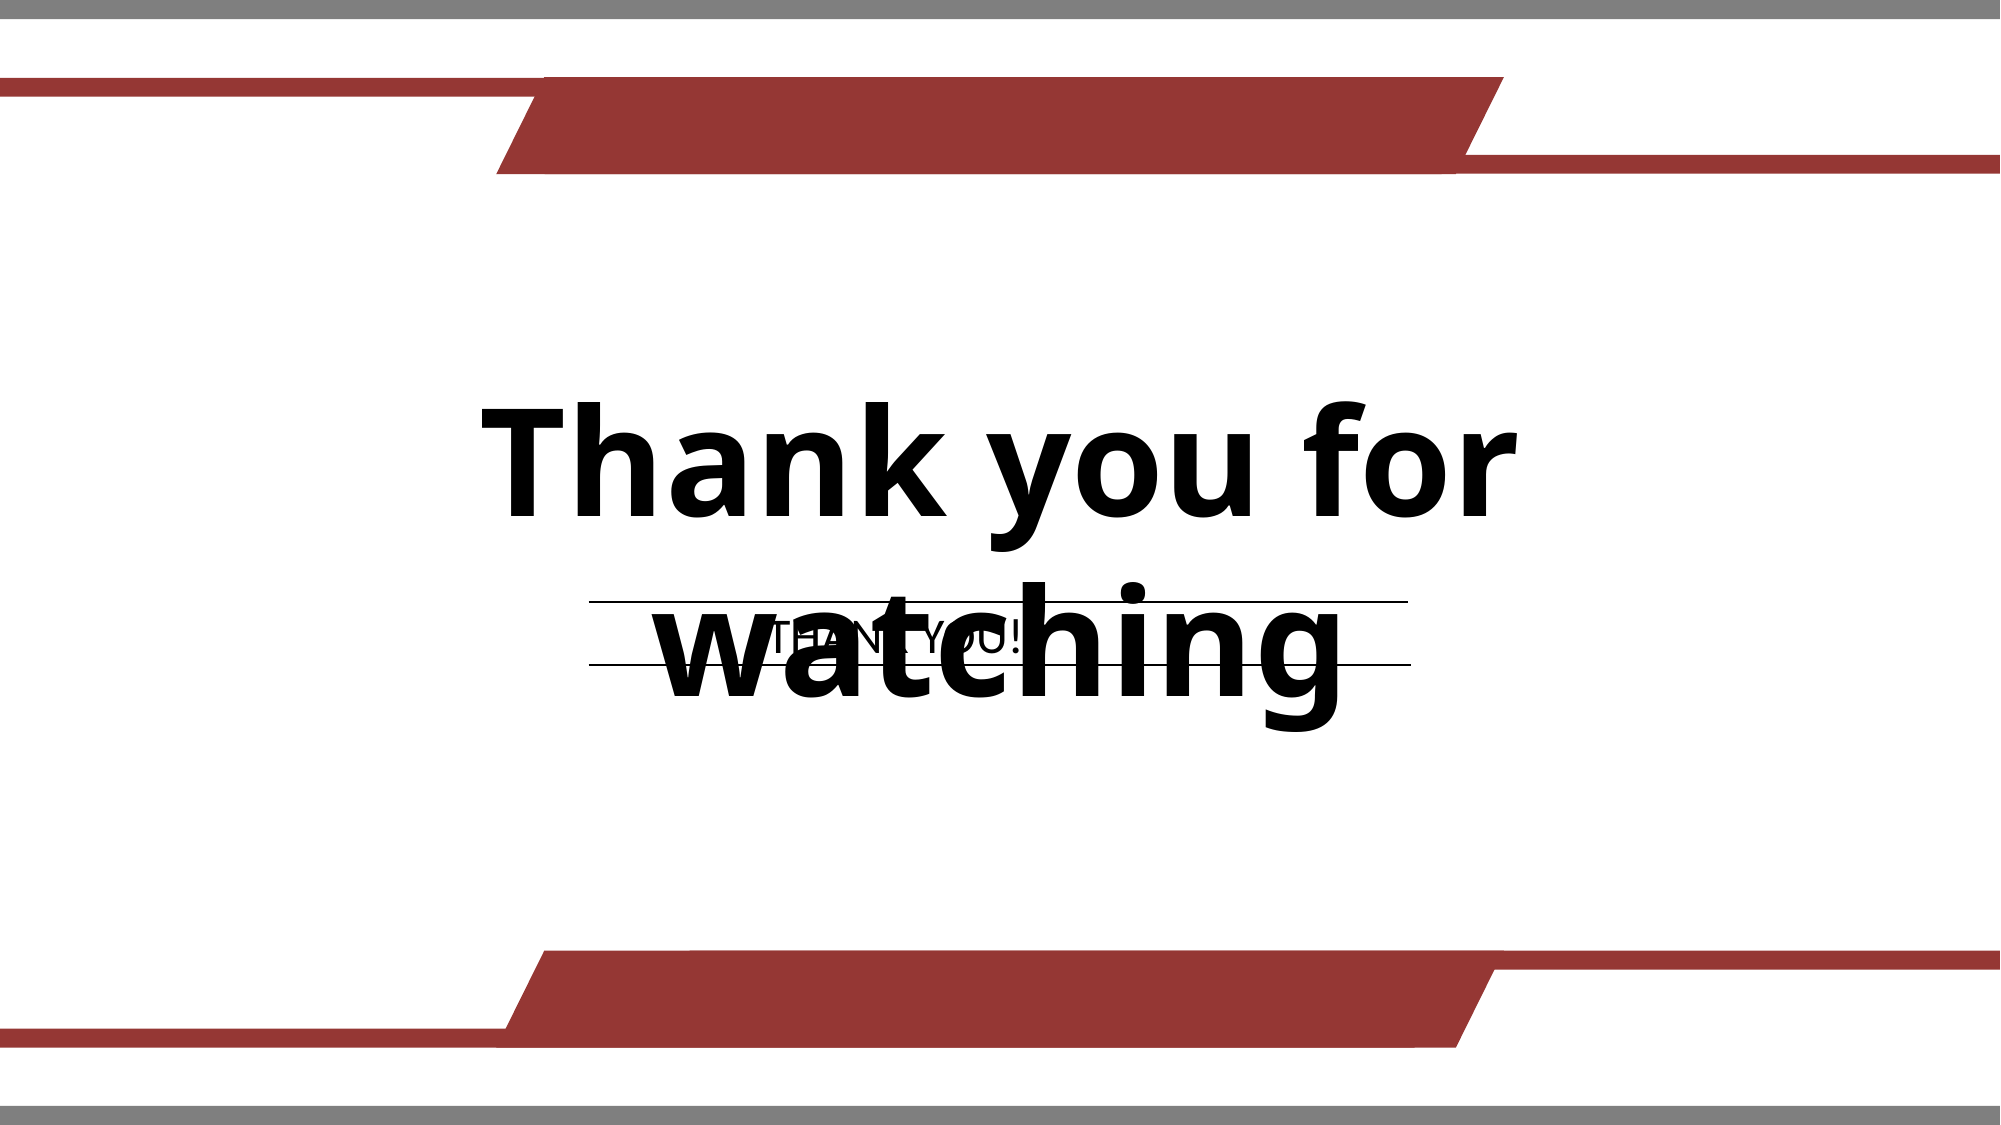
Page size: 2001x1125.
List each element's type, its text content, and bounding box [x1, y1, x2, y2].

text_box Thank you for watching [98, 359, 1902, 734]
text_box [0, 1105, 2000, 1125]
text_box THANK YOU! [751, 595, 1249, 601]
text_box [689, 950, 2000, 971]
text_box [494, 949, 1506, 1049]
text_box [584, 154, 2000, 175]
text_box [0, 77, 542, 98]
text_box THANK YOU! [751, 666, 1249, 671]
text_box [494, 76, 1506, 176]
text_box [0, 1028, 504, 1049]
text_box [0, 0, 2000, 20]
text_box THANK YOU! [751, 603, 1249, 664]
